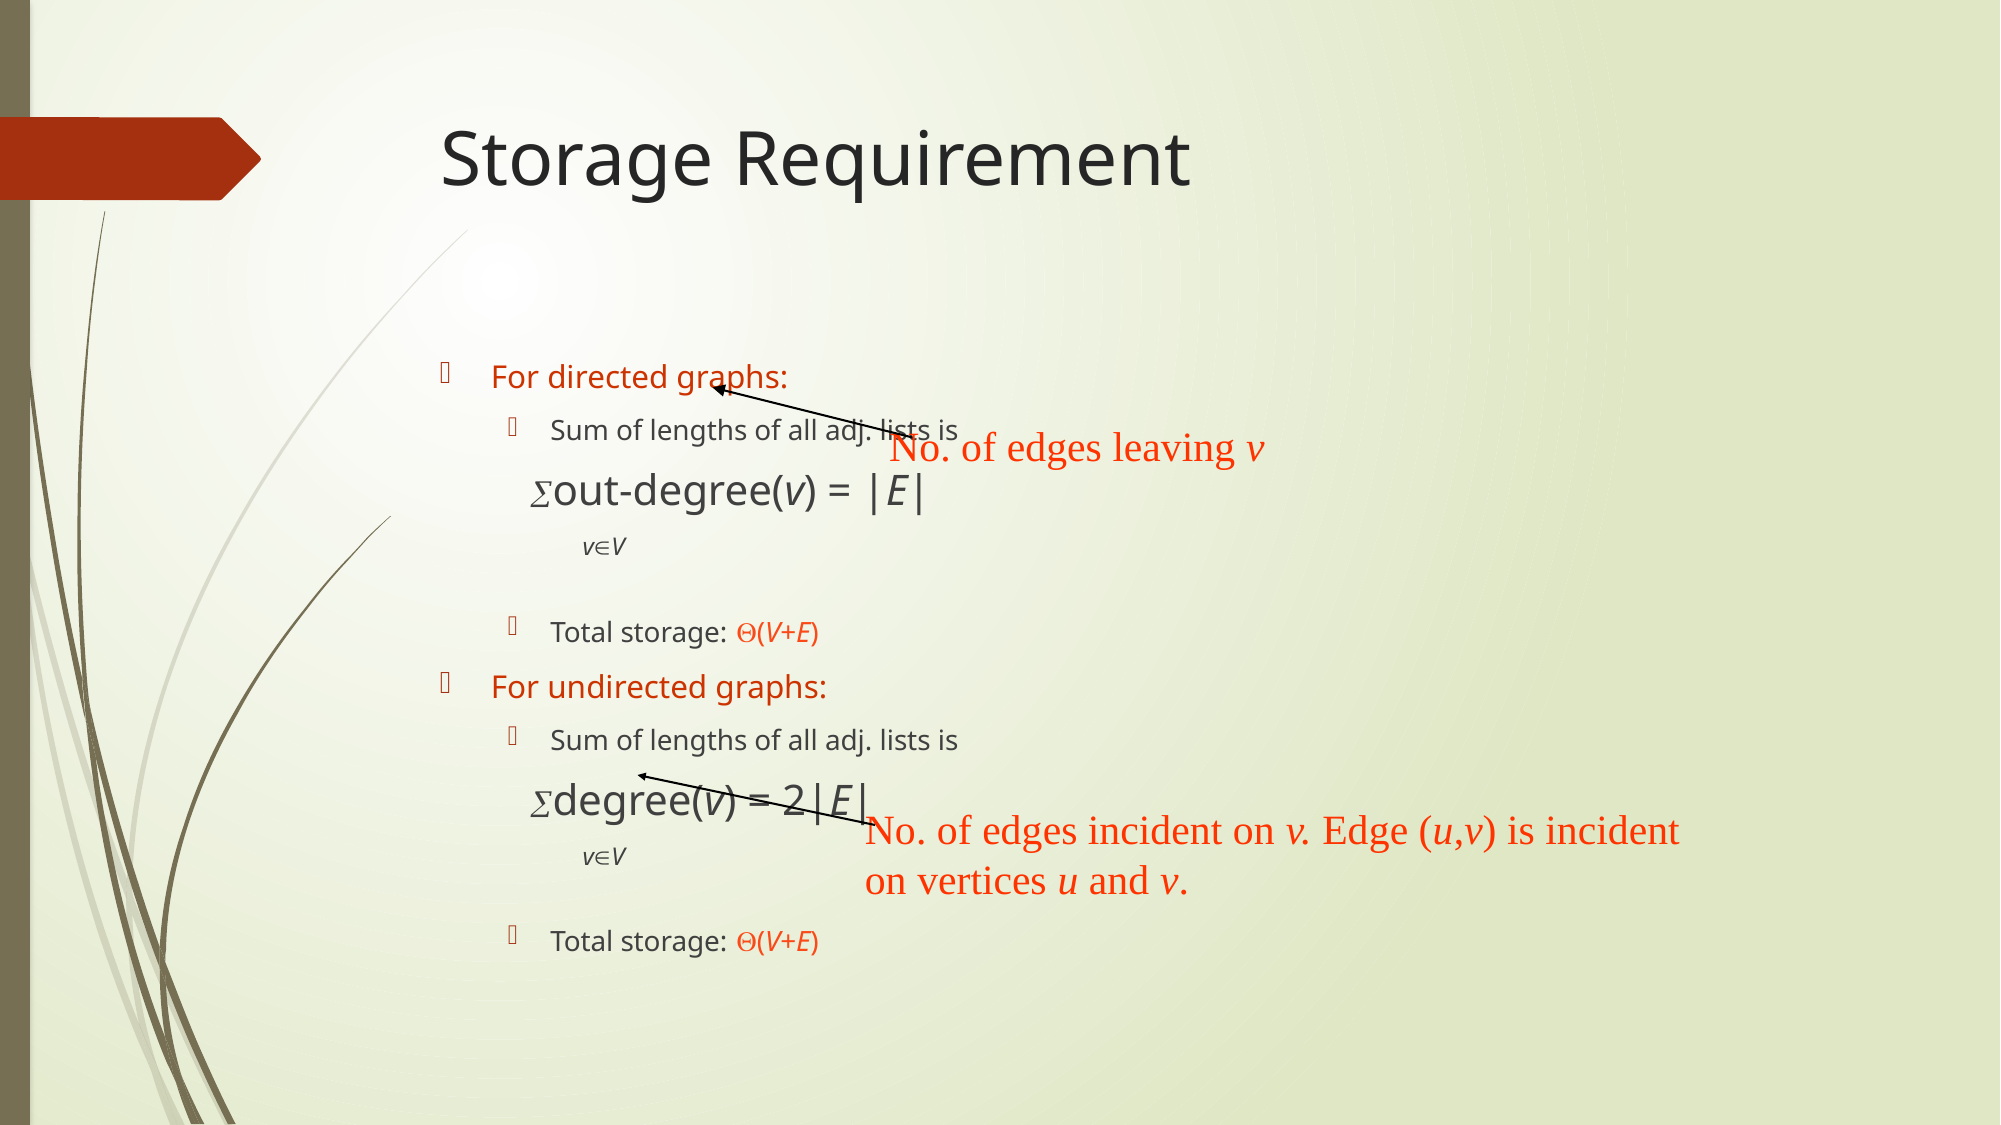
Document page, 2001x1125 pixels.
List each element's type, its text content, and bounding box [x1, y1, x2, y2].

text_box No. of edges incident on v. Edge (u,v) is incident on vertices u and v. [849, 795, 1697, 911]
list For directed graphs: Sum of lengths of all adj. lists is out-degree(v) = |E| vV Total storage: (V+E) For undirected graphs: Sum of lengths of all adj. lists is degree(v) = 2|E| vV Total storage: (V+E) [424, 350, 1888, 970]
title Storage Requirement [425, 102, 1888, 313]
text_box [637, 772, 875, 826]
text_box No. of edges leaving v [874, 412, 1280, 478]
text_box [712, 384, 913, 438]
